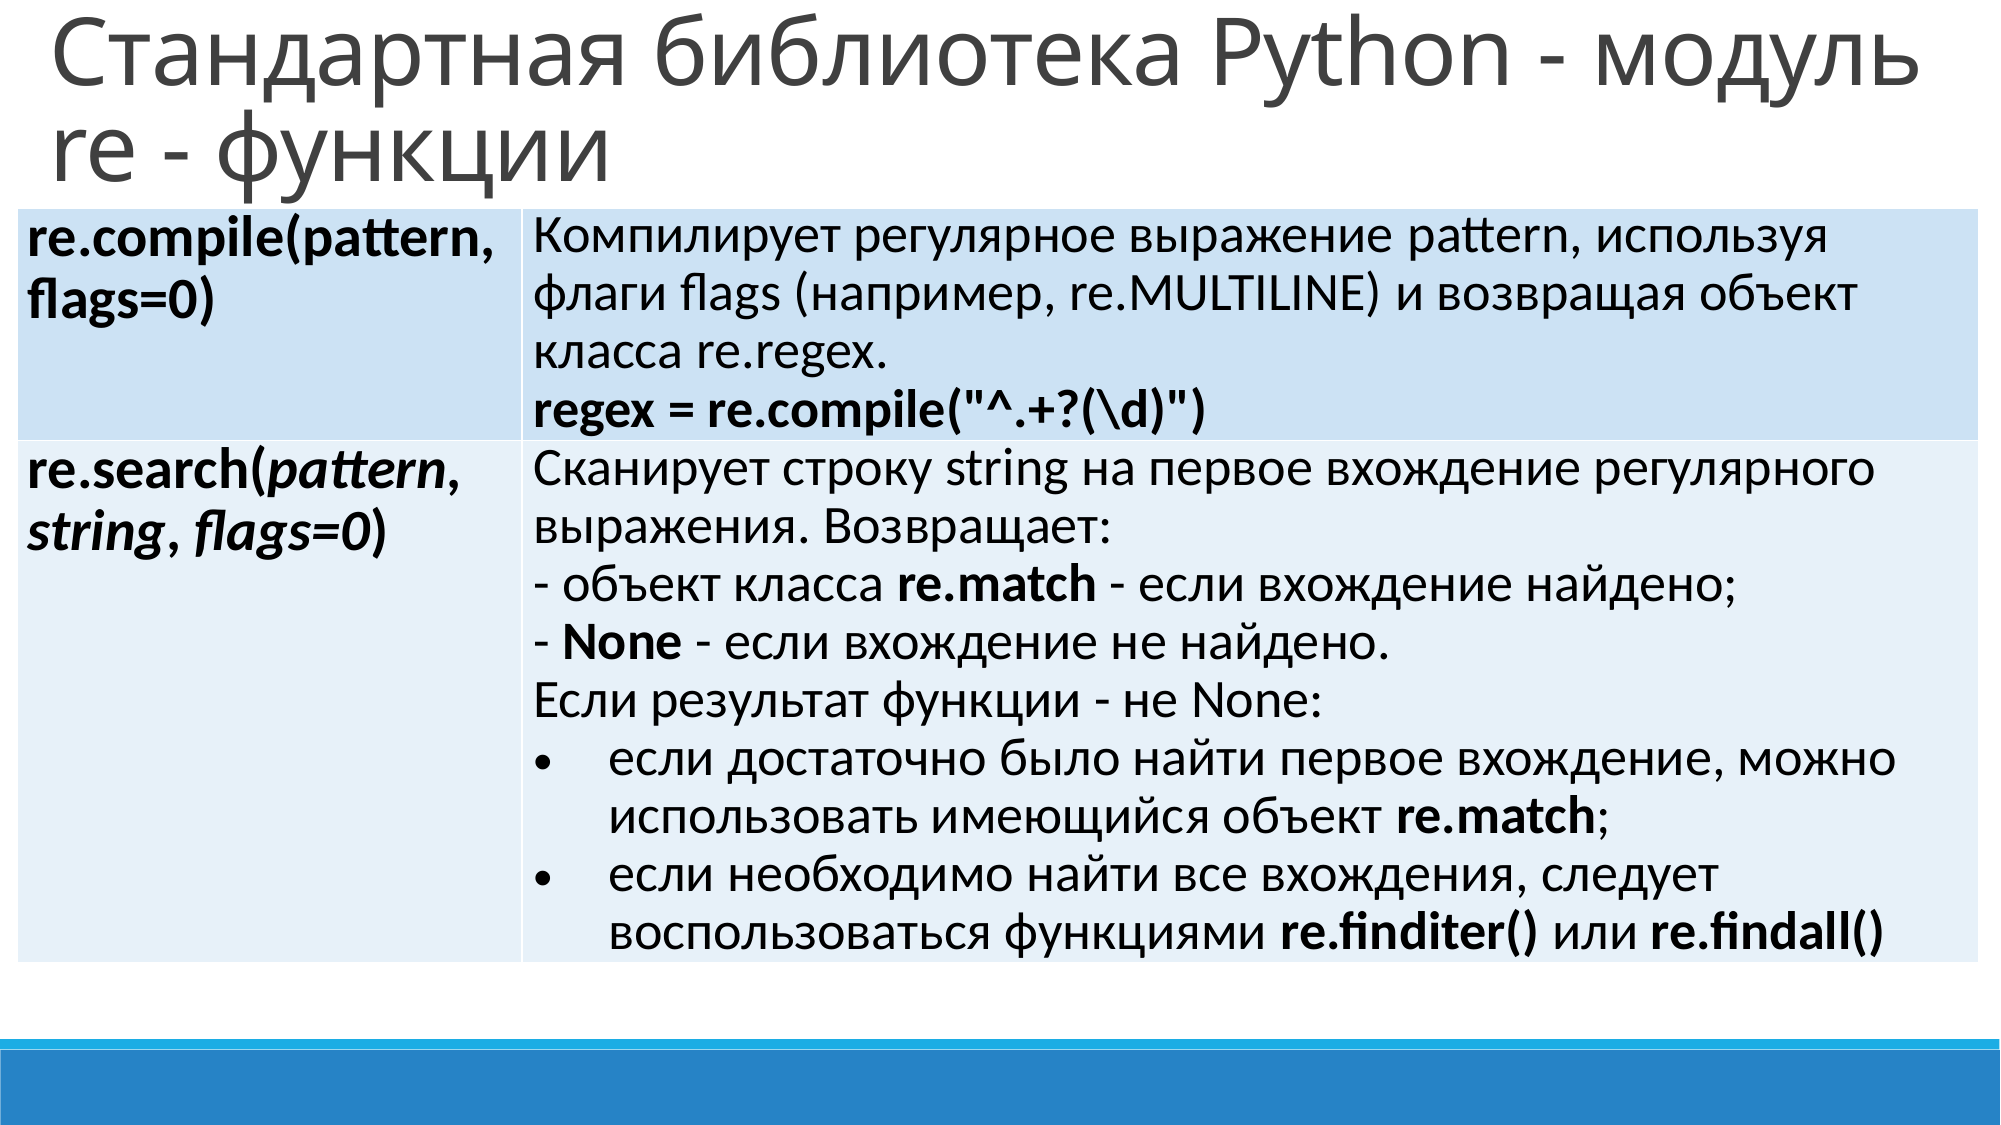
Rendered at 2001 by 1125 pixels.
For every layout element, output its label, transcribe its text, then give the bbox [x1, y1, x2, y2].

text_box Стандартная библиотека Python - модуль re - функции [34, 0, 1939, 207]
table_cell re.search(pattern, string, flags=0) [18, 441, 521, 962]
table_header re.compile(pattern, flags=0) [18, 209, 521, 440]
table_header Компилирует регулярное выражение pattern, используя флаги flags (например, re.MULTILINE) и возвращая объект класса re.regex. regex = re.compile("^.+?(\d)") [523, 209, 1978, 440]
table_cell Сканирует строку string на первое вхождение регулярного выражения. Возвращает: - объект класса re.match - если вхождение найдено; - None - если вхождение не найдено. Если результат функции - не None: если достаточно было найти первое вхождение, можно использовать имеющийся объект re.match; если необходимо найти все вхождения, следует воспользоваться функциями re.finditer() или re.findall() [523, 441, 1978, 962]
